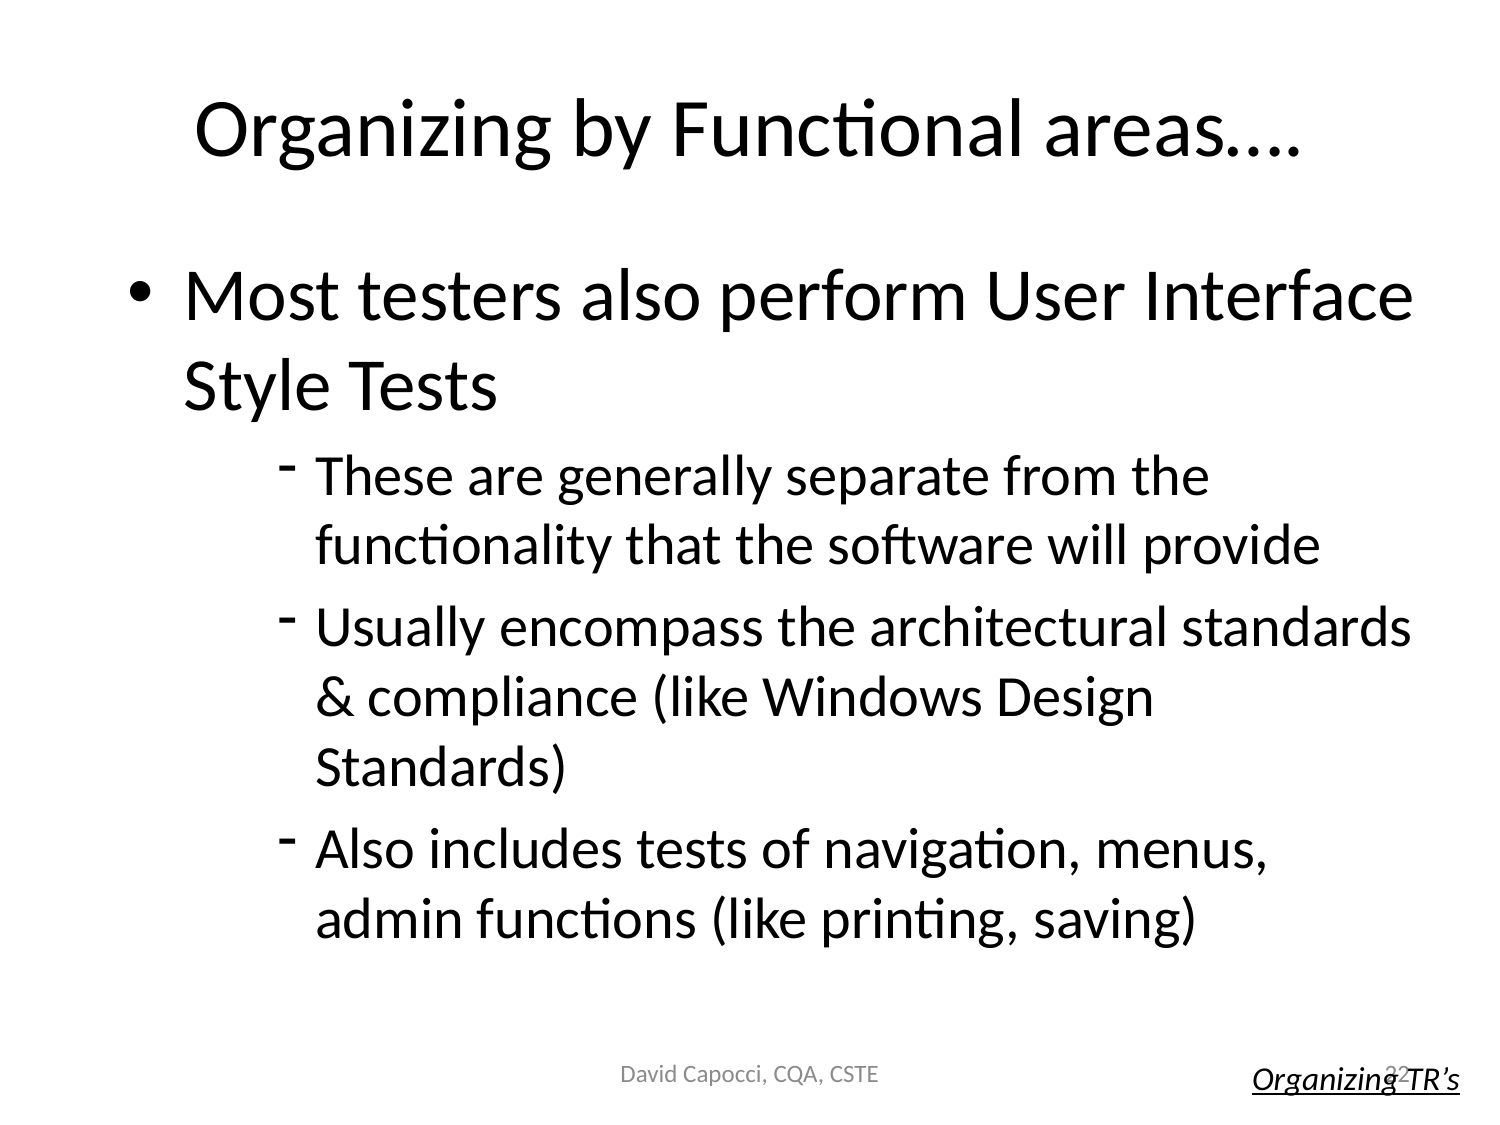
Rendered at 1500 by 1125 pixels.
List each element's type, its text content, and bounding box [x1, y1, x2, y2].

text_box Organizing TR’s [1211, 1049, 1475, 1105]
footer David Capocci, CQA, CSTE [512, 1042, 988, 1103]
slide_number 22 [1074, 1042, 1425, 1103]
list Most testers also perform User Interface Style Tests These are generally separate from the functionality that the software will provide Usually encompass the architectural standards & compliance (like Windows Design Standards) Also includes tests of navigation, menus, admin functions (like printing, saving) [112, 237, 1433, 1000]
title Organizing by Functional areas…. [112, 57, 1388, 189]
